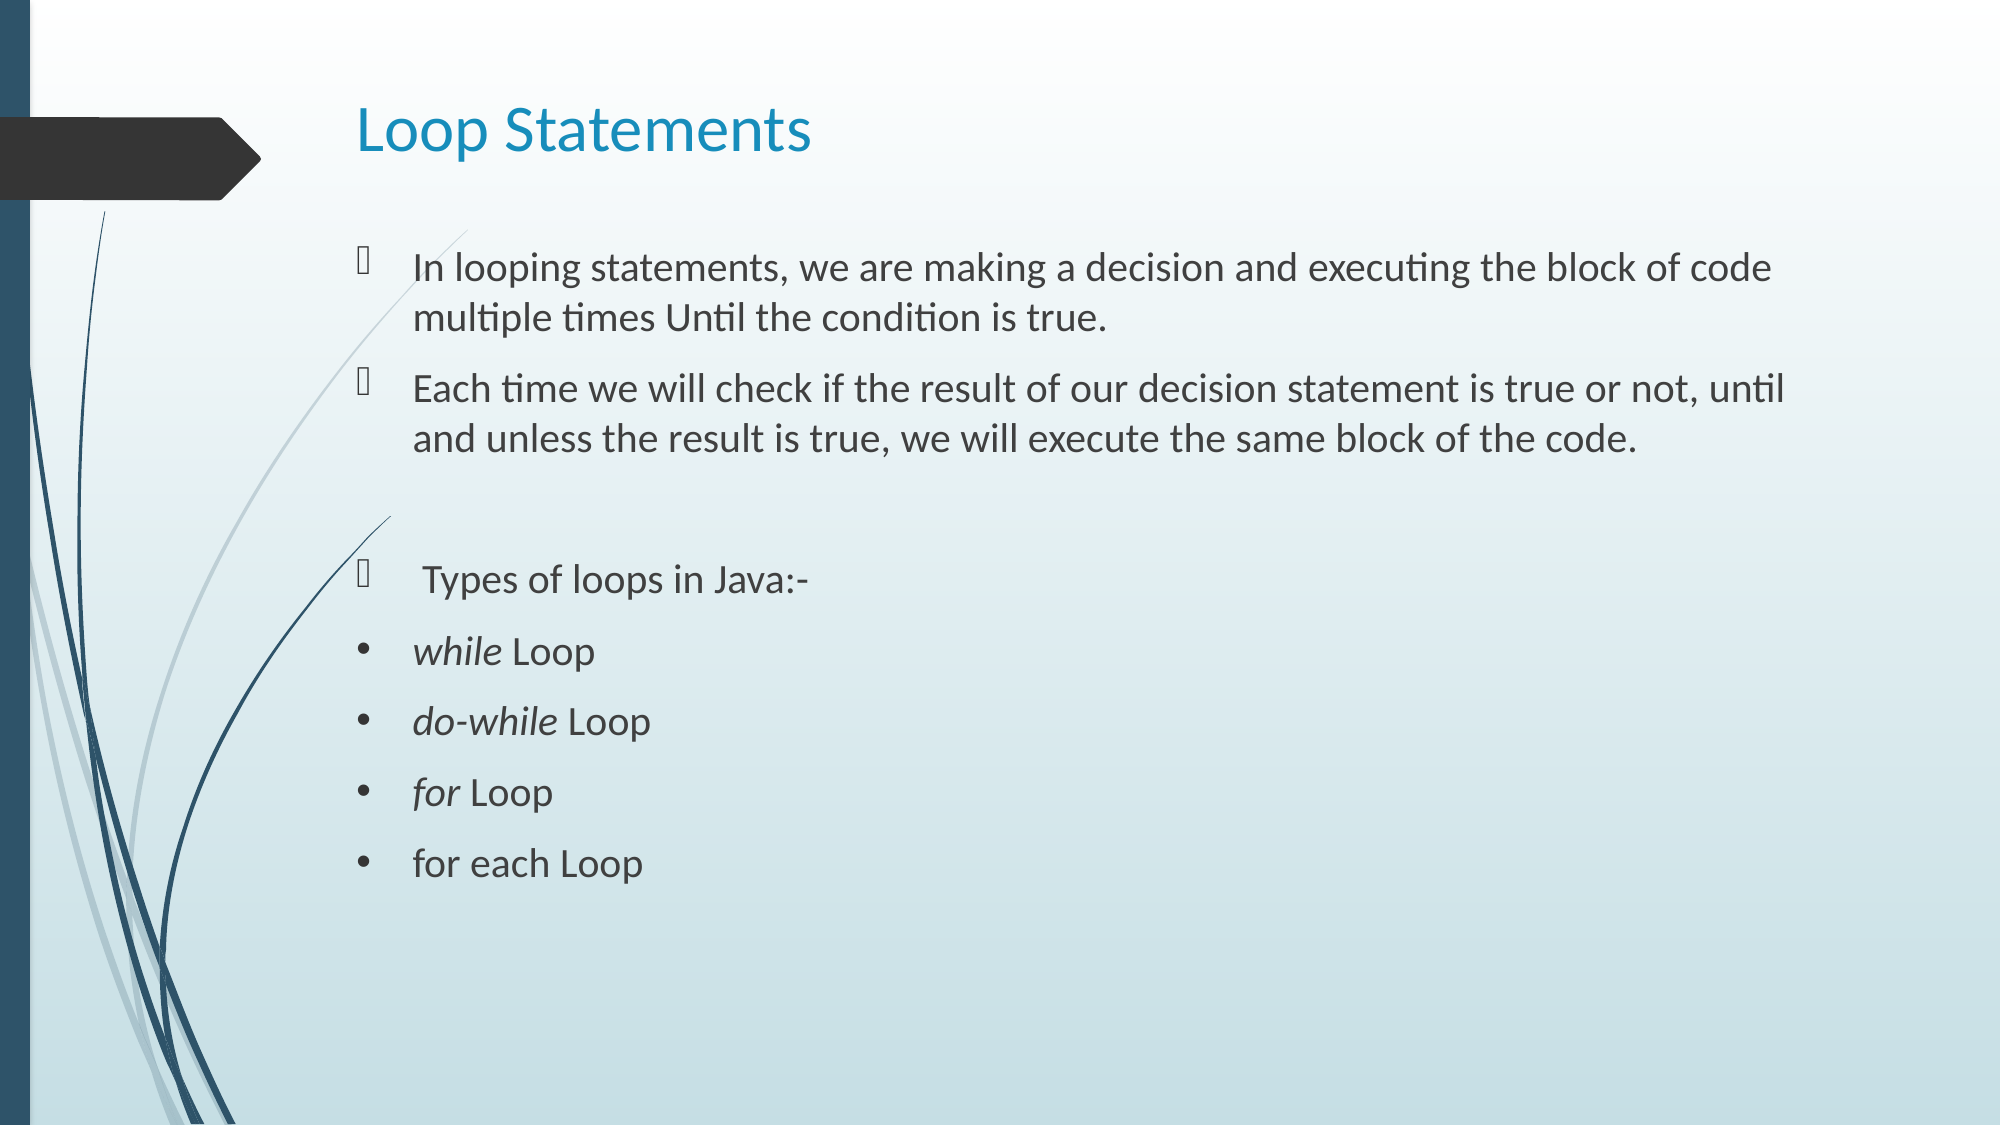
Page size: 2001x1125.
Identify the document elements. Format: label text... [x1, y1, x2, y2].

list In looping statements, we are making a decision and executing the block of code multiple times Until the condition is true. Each time we will check if the result of our decision statement is true or not, until and unless the result is true, we will execute the same block of the code. Types of loops in Java:- while Loop do-while Loop for Loop for each Loop [341, 231, 1848, 1025]
title Loop Statements [341, 77, 1804, 205]
